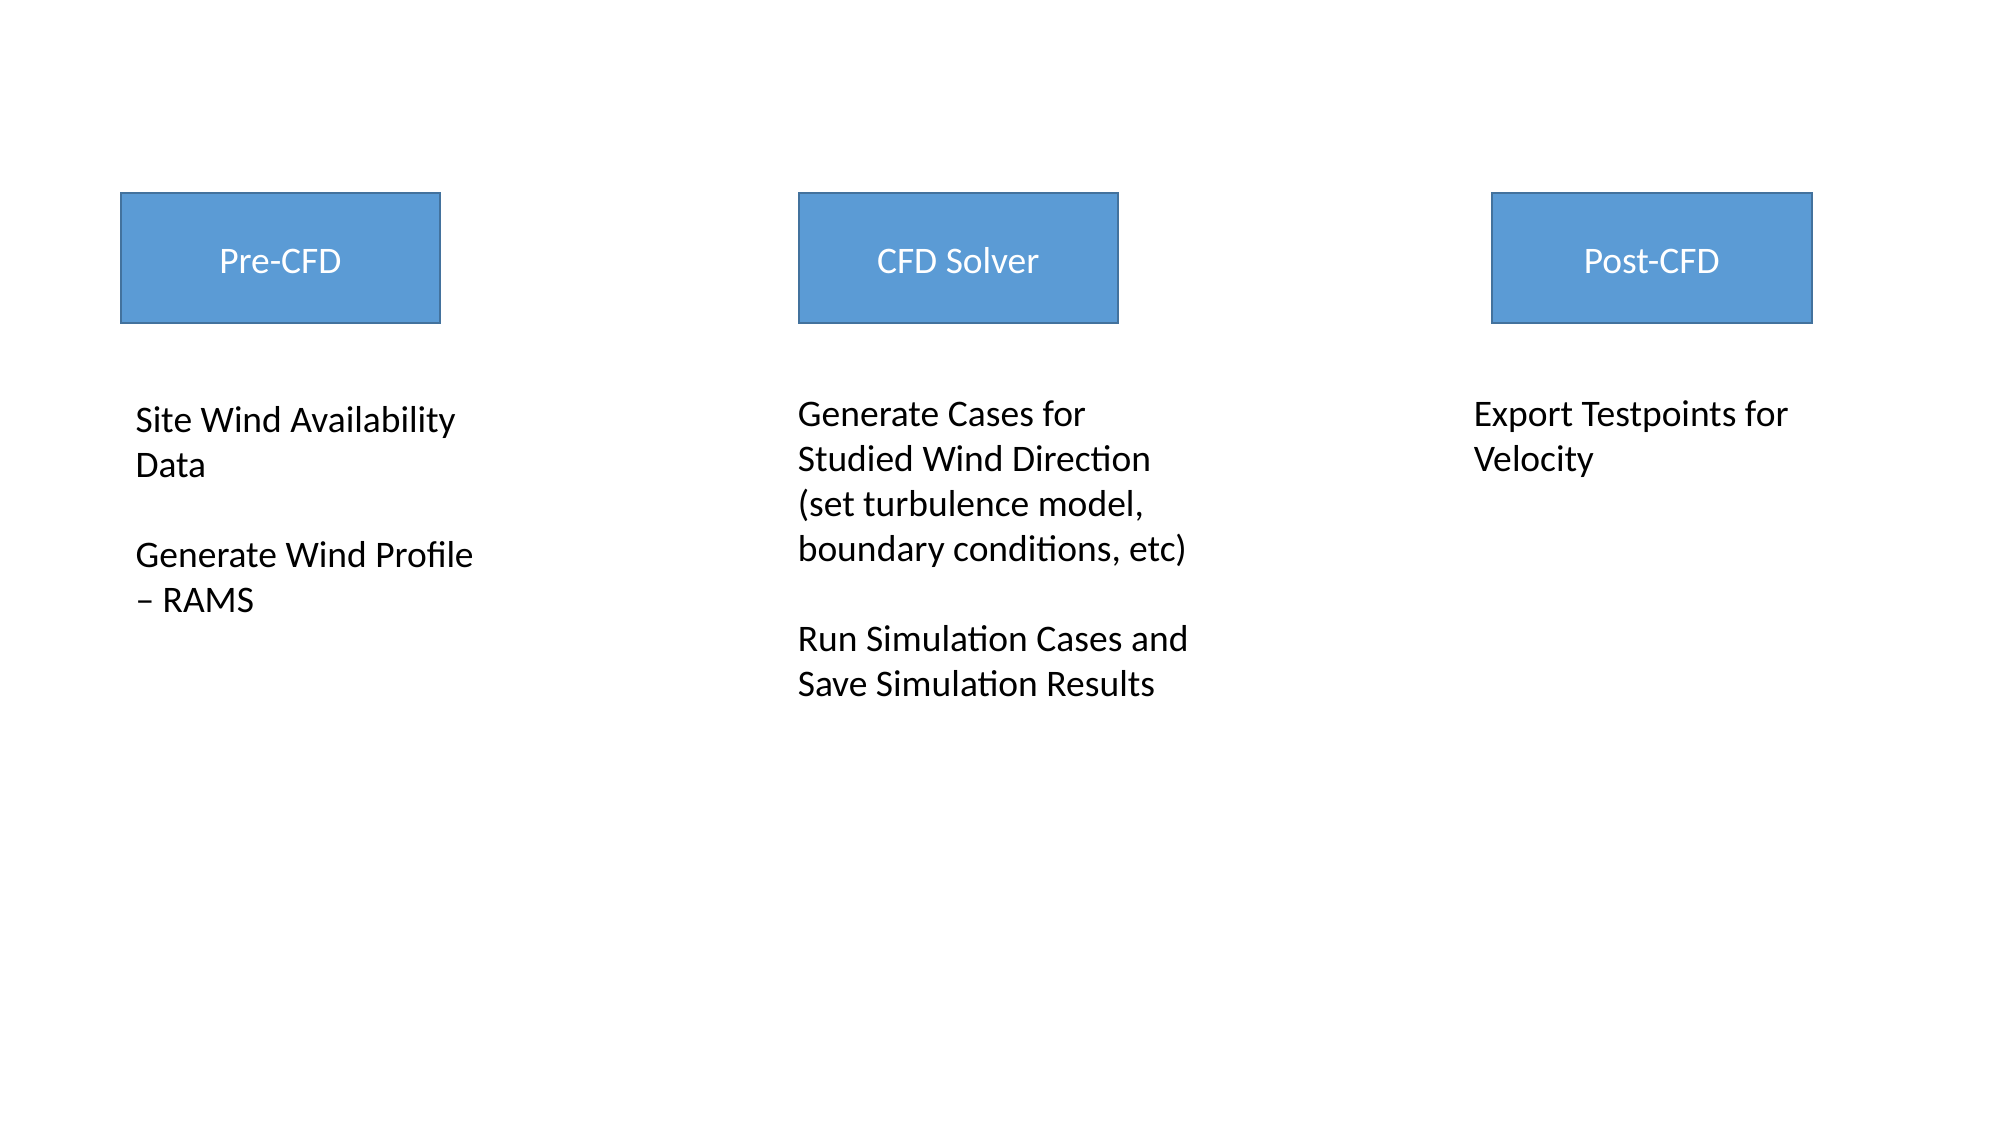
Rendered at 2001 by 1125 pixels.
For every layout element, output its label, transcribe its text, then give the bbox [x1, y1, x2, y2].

text_box CFD Solver [798, 192, 1119, 324]
text_box Site Wind Availability Data Generate Wind Profile – RAMS [120, 387, 493, 673]
text_box Post-CFD [1491, 192, 1813, 324]
text_box Export Testpoints for Velocity [1459, 381, 1889, 487]
text_box Pre-CFD [120, 192, 441, 324]
text_box Generate Cases for Studied Wind Direction (set turbulence model, boundary conditions, etc) Run Simulation Cases and Save Simulation Results [783, 381, 1213, 712]
